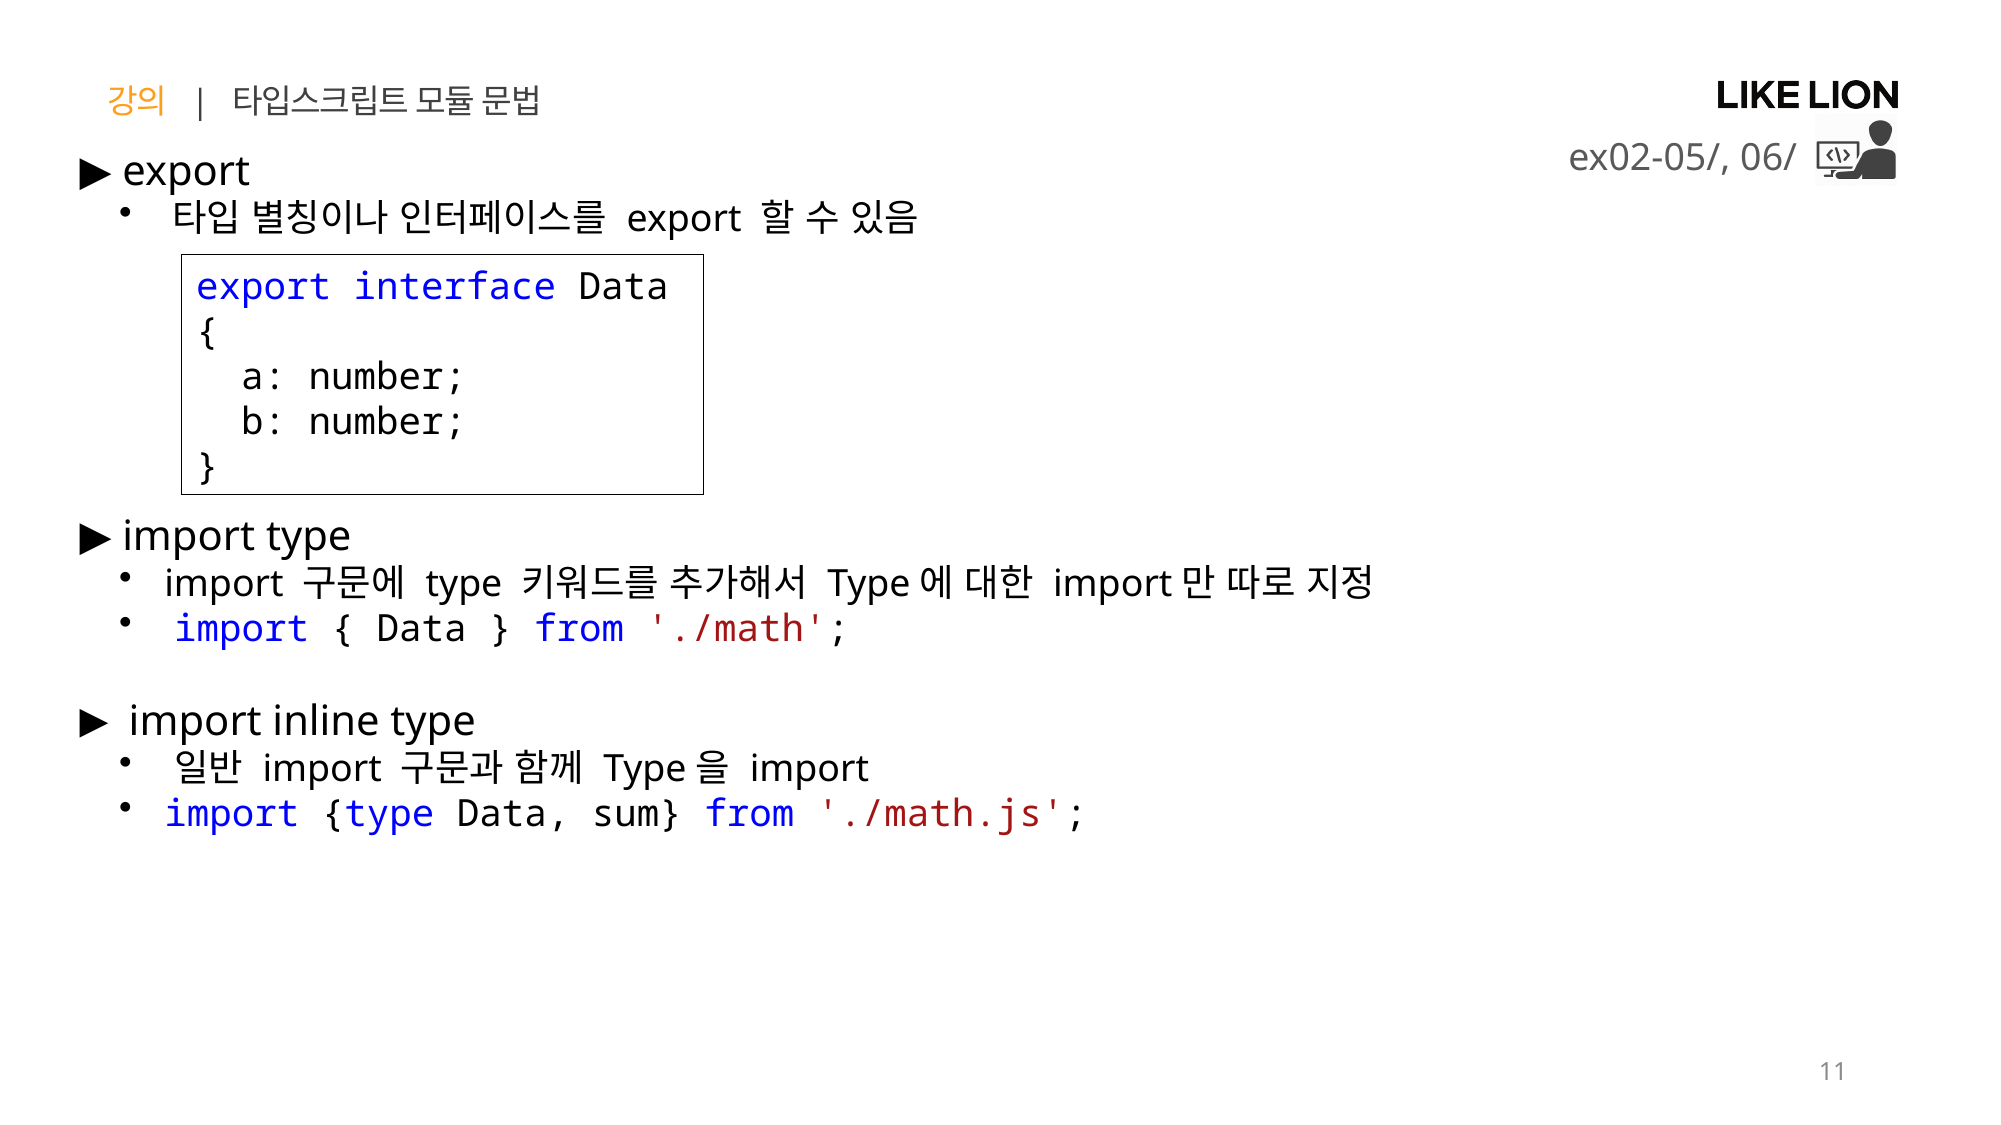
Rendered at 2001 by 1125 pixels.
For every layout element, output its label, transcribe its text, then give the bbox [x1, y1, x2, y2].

picture [1814, 113, 1898, 186]
slide_number 11 [1412, 1042, 1863, 1103]
picture [1718, 80, 1898, 109]
text_box 강의 | 타입스크립트 모듈 문법 [92, 72, 866, 128]
text_box export interface Data { a: number; b: number; } [181, 254, 704, 495]
text_box ex02-05/, 06/ [1212, 125, 1812, 186]
text_box export 타입 별칭이나 인터페이스를 export 할 수 있음 import type import 구문에 type 키워드를 추가해서 Type에 대한 import만 따로 지정 import { Data } from './math'; import inline type 일반 import 구문과 함께 Type을 import import {type Data, sum} from './math.js'; [64, 136, 1688, 842]
